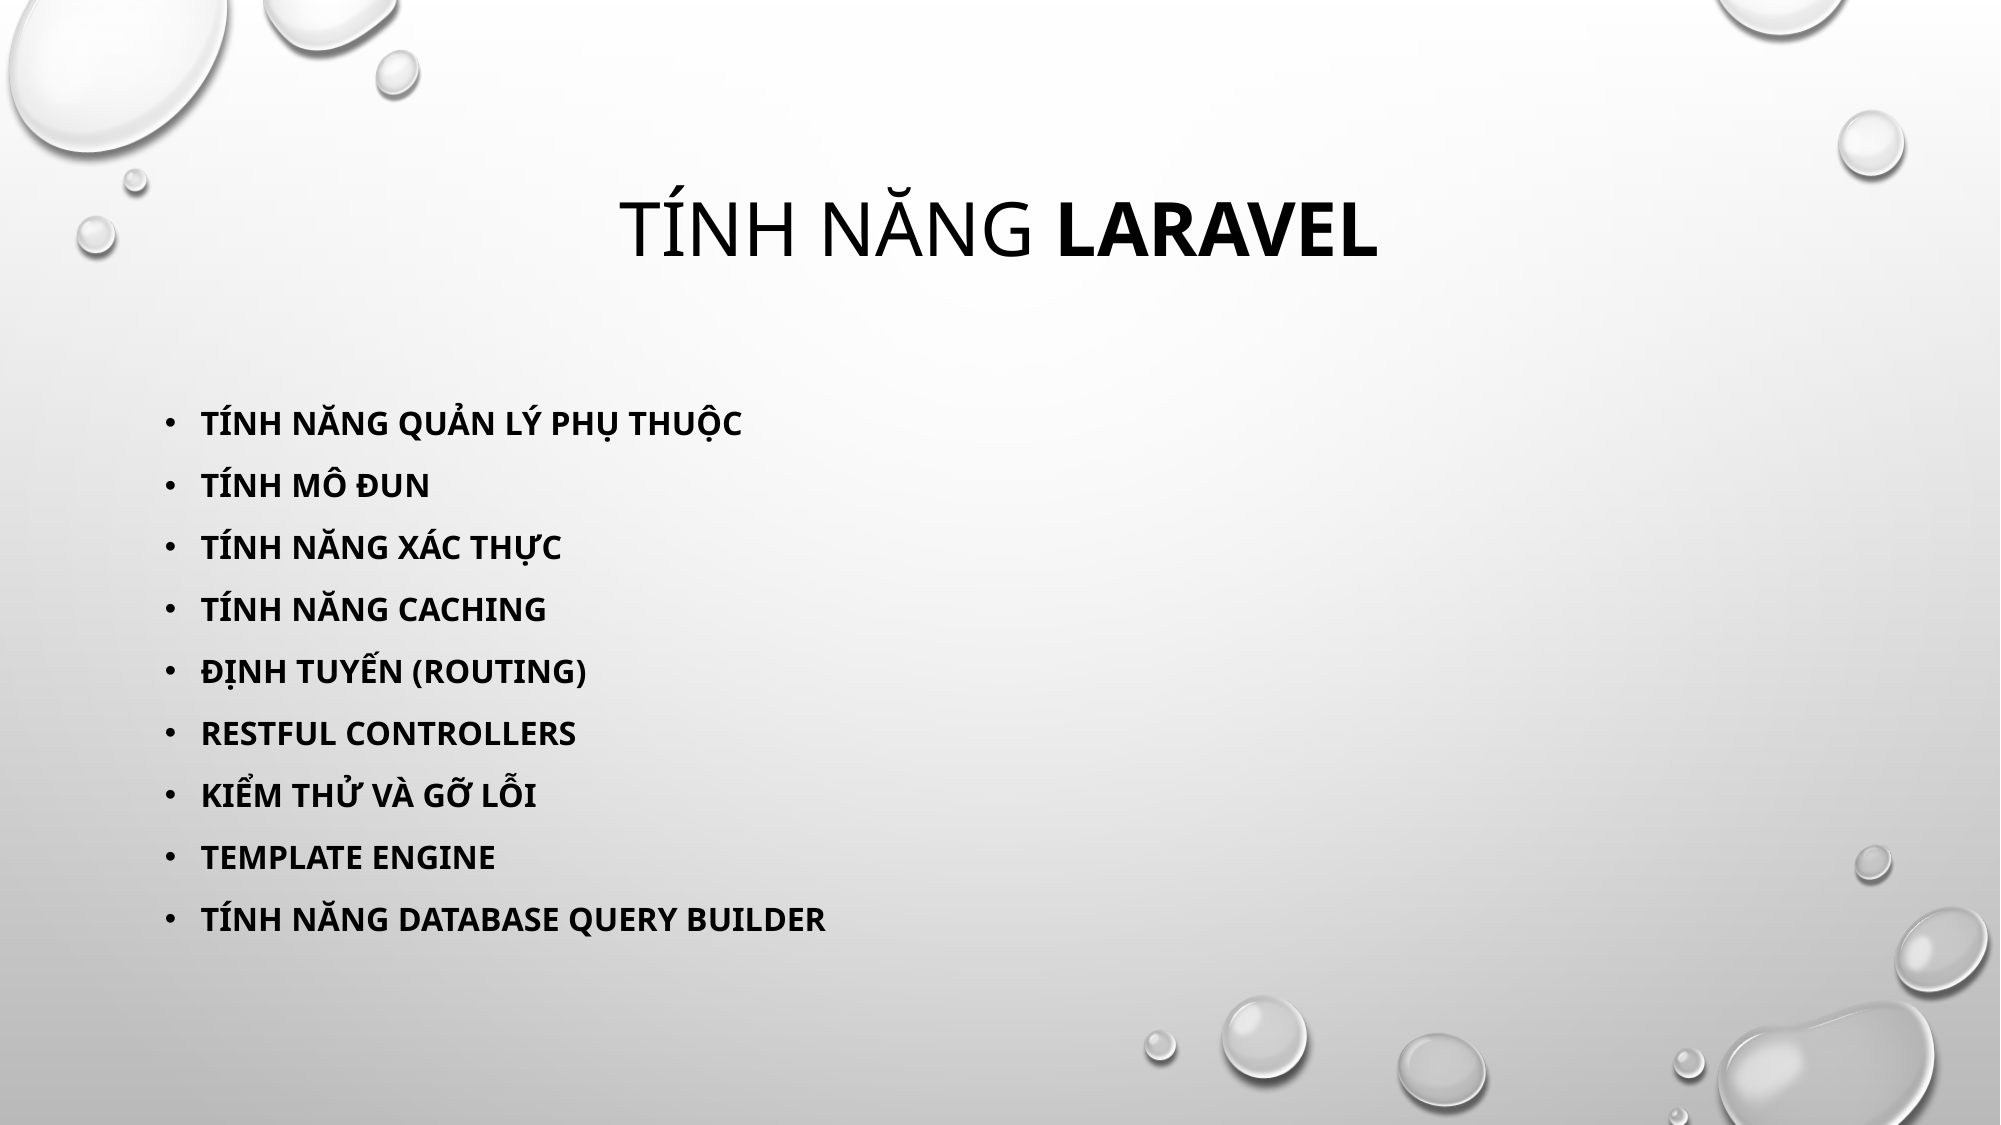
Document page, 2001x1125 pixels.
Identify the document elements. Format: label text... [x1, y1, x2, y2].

picture [0, 0, 2000, 1125]
title Tính năng Laravel [149, 101, 1851, 364]
list Tính năng quản lý phụ thuộc Tính mô đun Tính năng xác thực Tính năng Caching Định tuyến (Routing) Restful Controllers Kiểm thử và gỡ lỗi Template Engine Tính năng Database Query Builder [149, 388, 1850, 950]
